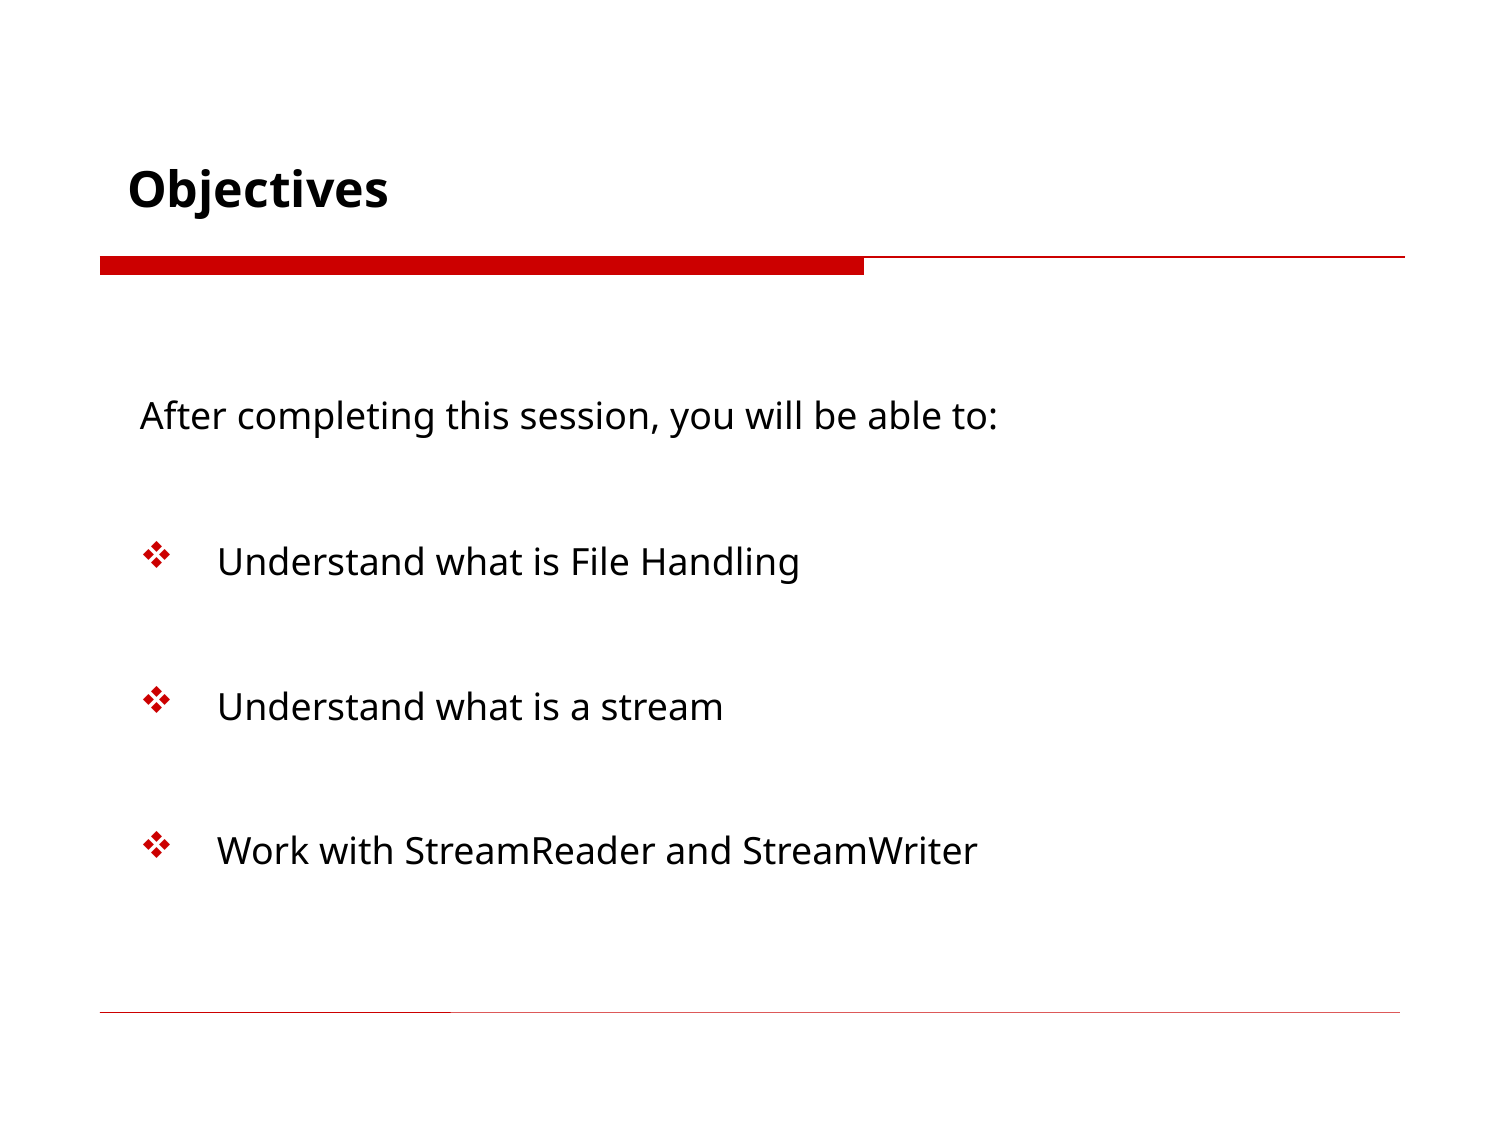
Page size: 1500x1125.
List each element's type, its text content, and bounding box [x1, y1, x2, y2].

text_box After completing this session, you will be able to: Understand what is File Handling Understand what is a stream Work with StreamReader and StreamWriter [124, 362, 1400, 1000]
text_box Objectives [112, 137, 1338, 238]
